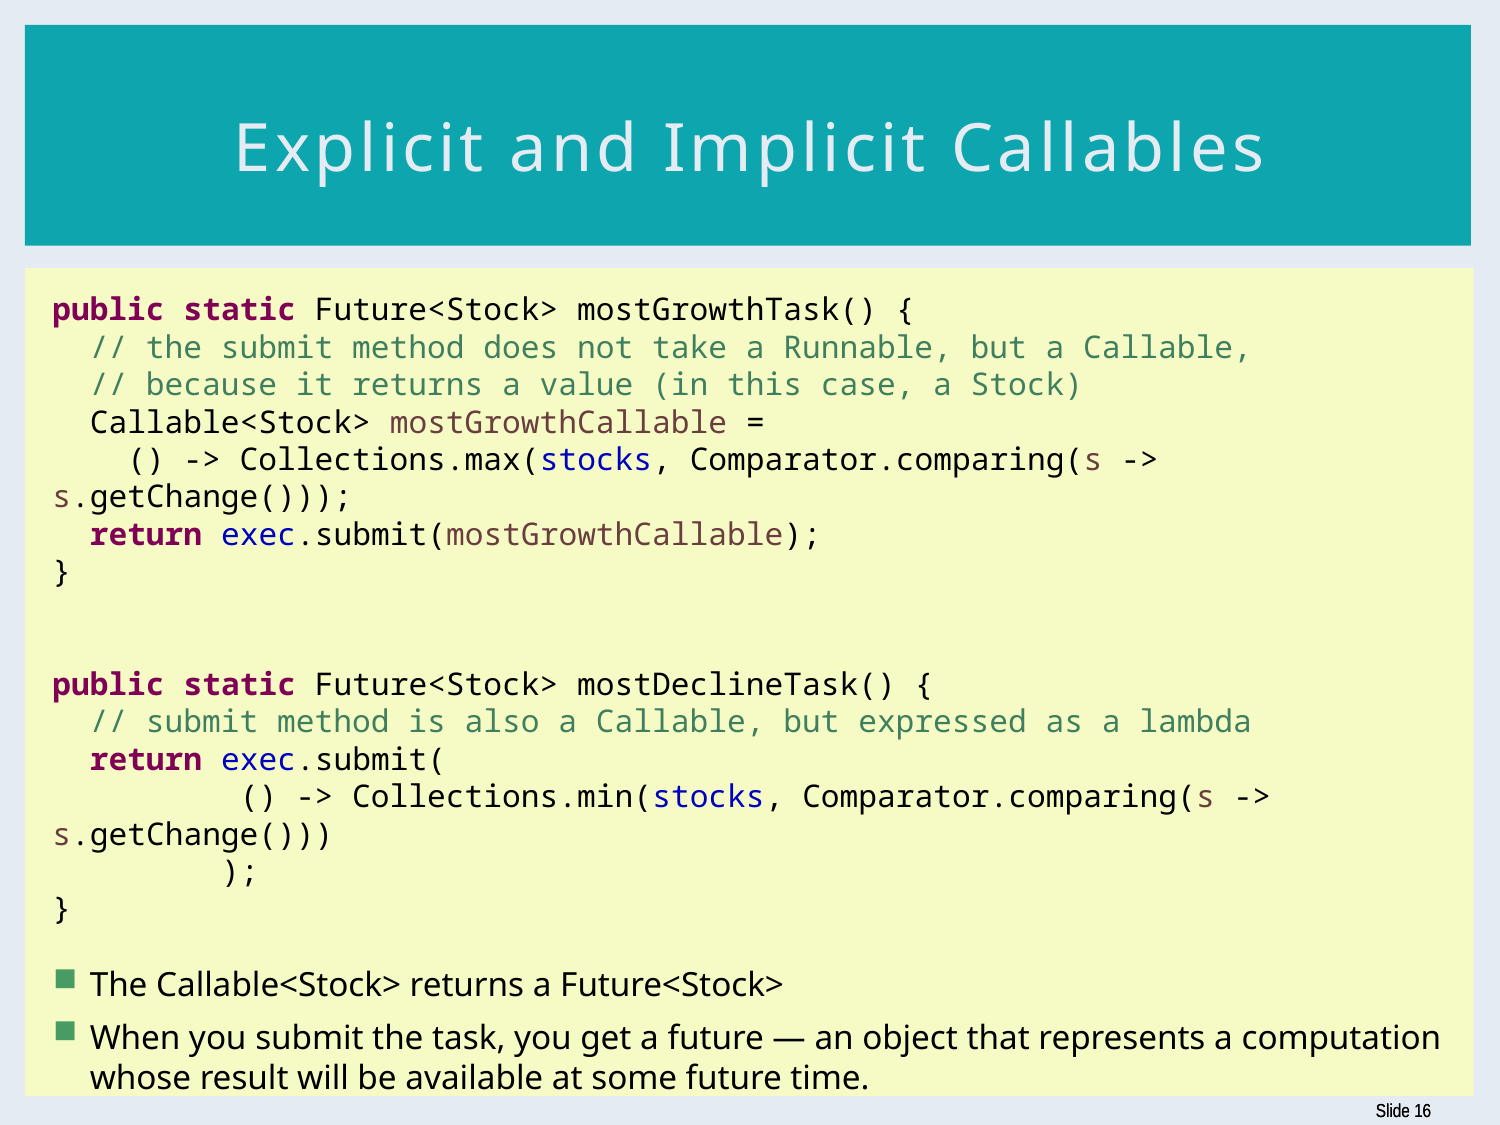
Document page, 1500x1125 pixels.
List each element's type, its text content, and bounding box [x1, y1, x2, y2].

title Explicit and Implicit Callables [62, 58, 1438, 232]
list public static Future<Stock> mostGrowthTask() { // the submit method does not take a Runnable, but a Callable, // because it returns a value (in this case, a Stock) Callable<Stock> mostGrowthCallable = () -> Collections.max(stocks, Comparator.comparing(s -> s.getChange())); return exec.submit(mostGrowthCallable); } public static Future<Stock> mostDeclineTask() { // submit method is also a Callable, but expressed as a lambda return exec.submit( () -> Collections.min(stocks, Comparator.comparing(s -> s.getChange())) ); } The Callable<Stock> returns a Future<Stock> When you submit the task, you get a future — an object that represents a computation whose result will be available at some future time. [29, 281, 1468, 1067]
